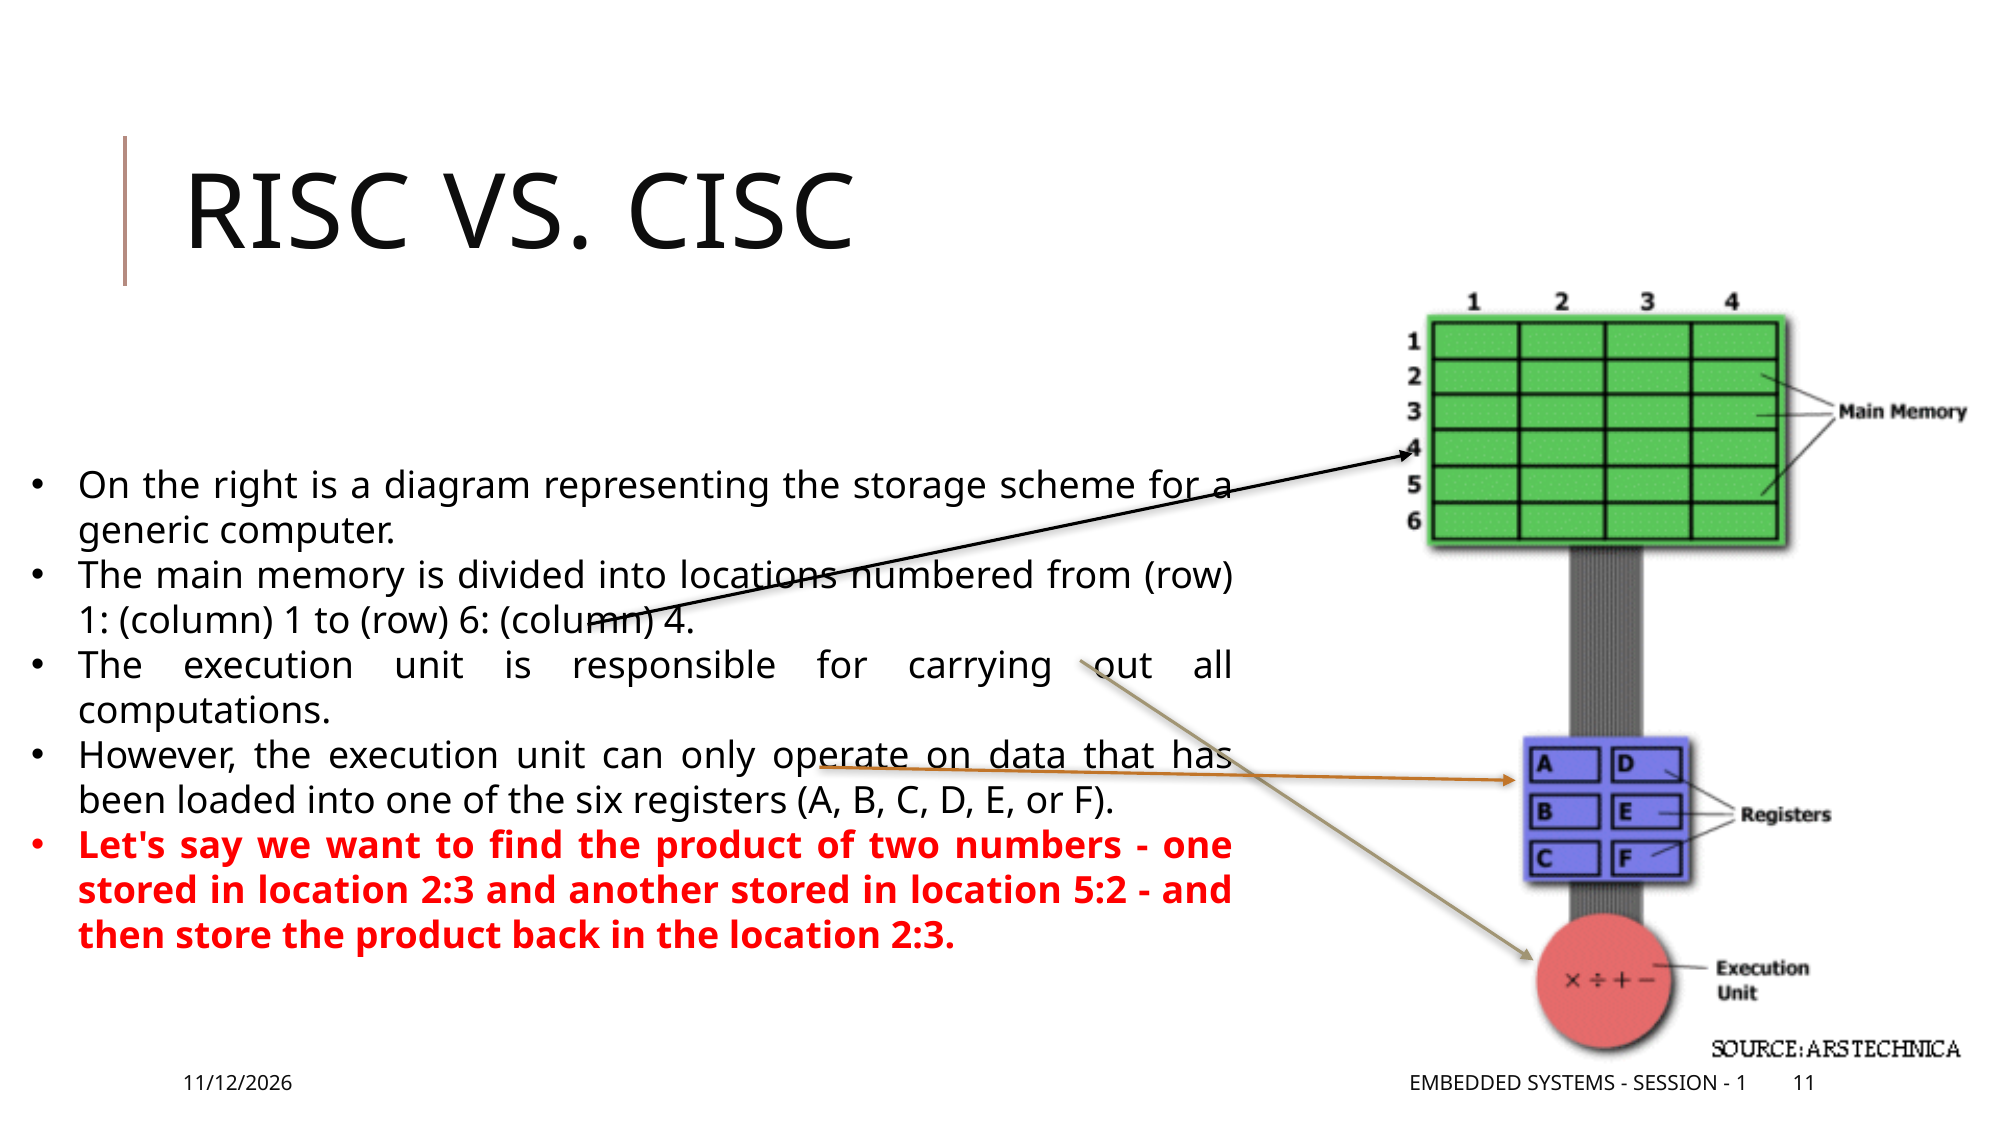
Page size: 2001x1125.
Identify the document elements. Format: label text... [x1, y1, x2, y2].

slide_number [168, 1061, 522, 1107]
text_box On the right is a diagram representing the storage scheme for a generic computer. The main memory is divided into locations numbered from (row) 1: (column) 1 to (row) 6: (column) 4. The execution unit is responsible for carrying out all computations. However, the execution unit can only operate on data that has been loaded into one of the six registers (A, B, C, D, E, or F). Let's say we want to find the product of two numbers - one stored in location 2:3 and another stored in location 5:2 - and then store the product back in the location 2:3. [16, 453, 1250, 964]
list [1389, 288, 1981, 1071]
slide_number 11 [1777, 1078, 1938, 1107]
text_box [1079, 660, 1534, 961]
footer Embedded Systems - Session - 1 [794, 1061, 1763, 1107]
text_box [819, 766, 1516, 781]
title Risc Vs. CISC [168, 96, 1763, 342]
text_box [587, 453, 1413, 625]
